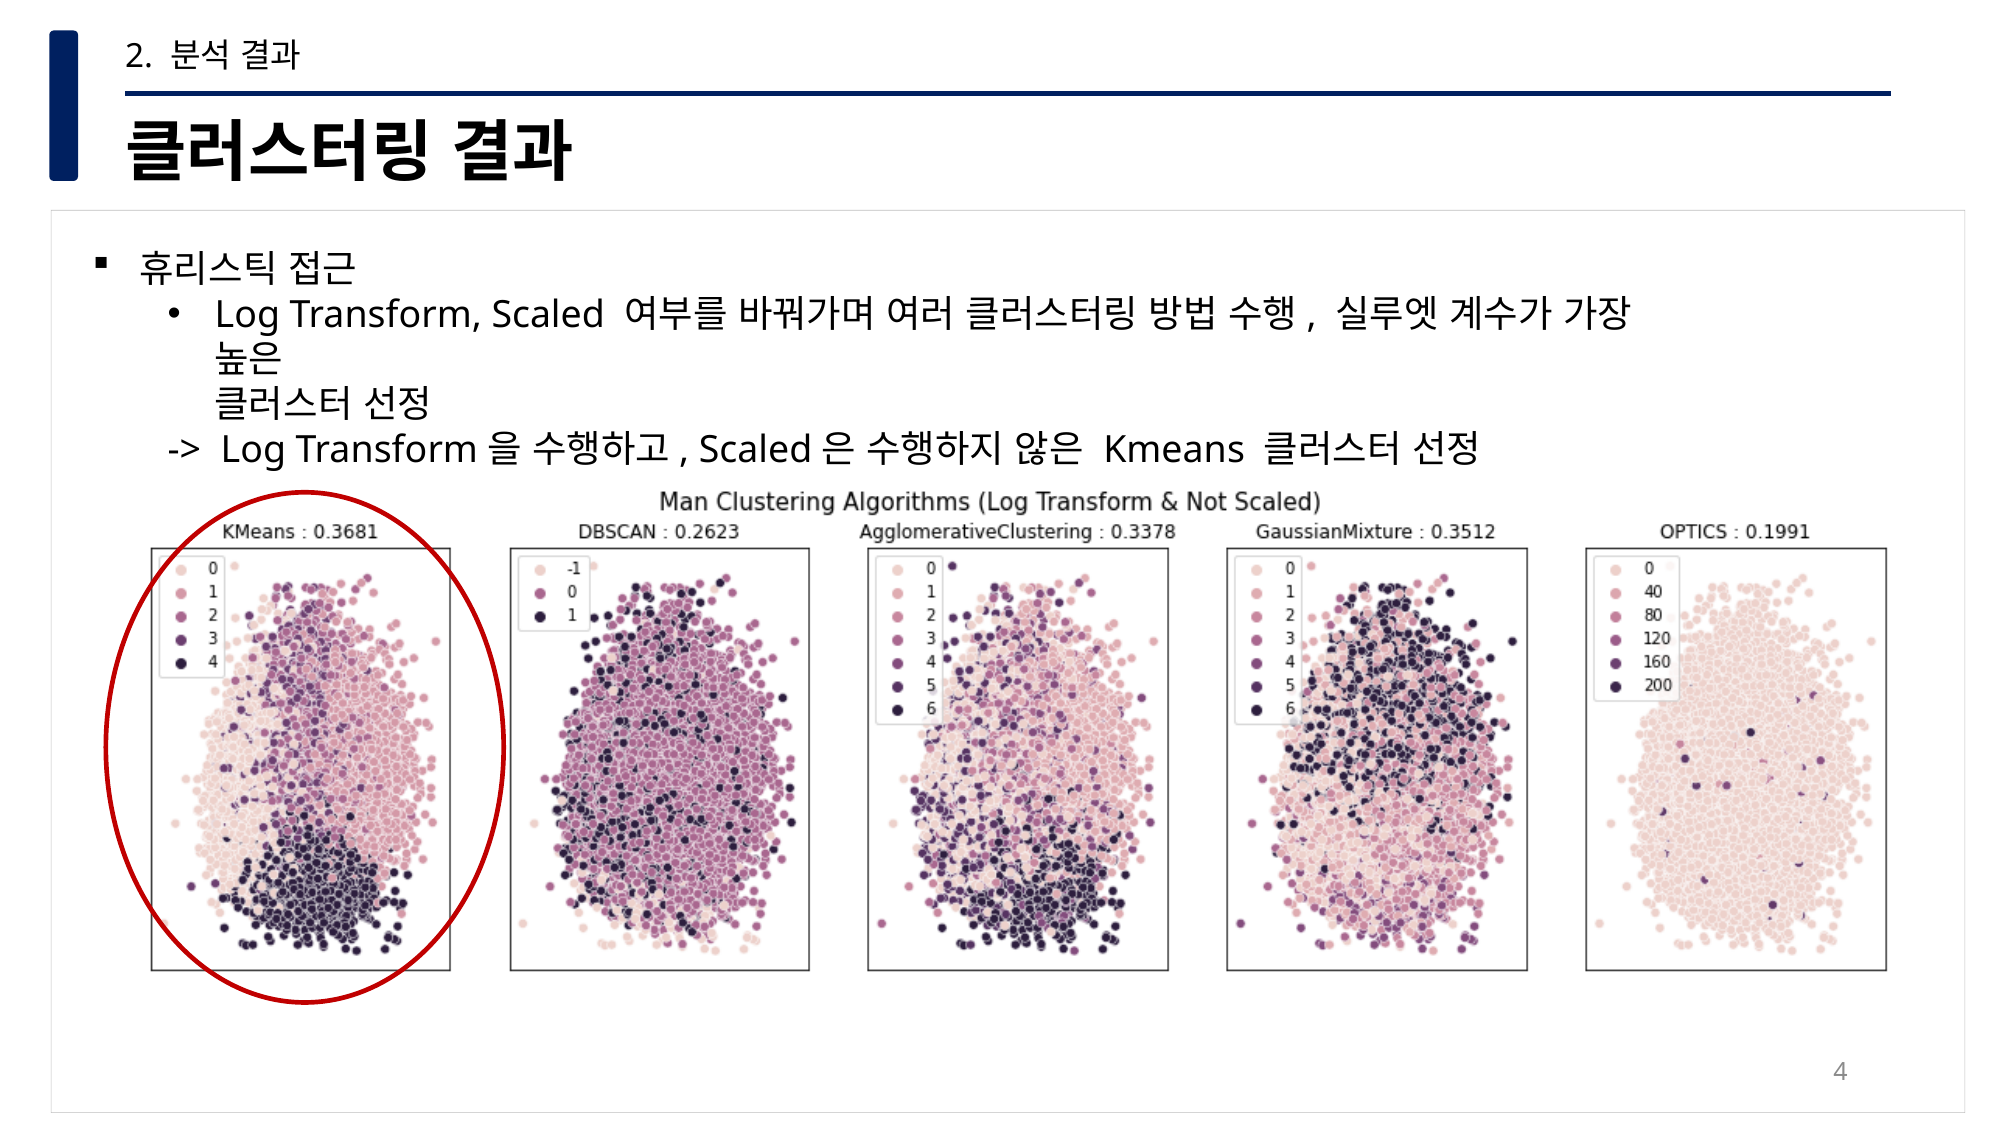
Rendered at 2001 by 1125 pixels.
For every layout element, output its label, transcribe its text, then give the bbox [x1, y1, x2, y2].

text_box 2. 분석 결과 [125, 34, 681, 75]
text_box 휴리스틱 접근 Log Transform, Scaled 여부를 바꿔가며 여러 클러스터링 방법 수행, 실루엣 계수가 가장 높은 클러스터 선정 -> Log Transform을 수행하고, Scaled은 수행하지 않은 Kmeans 클러스터 선정 [77, 237, 1683, 477]
text_box [50, 209, 1966, 1114]
text_box [48, 29, 80, 182]
text_box 클러스터링 결과 [125, 108, 1063, 189]
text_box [105, 481, 1895, 1003]
